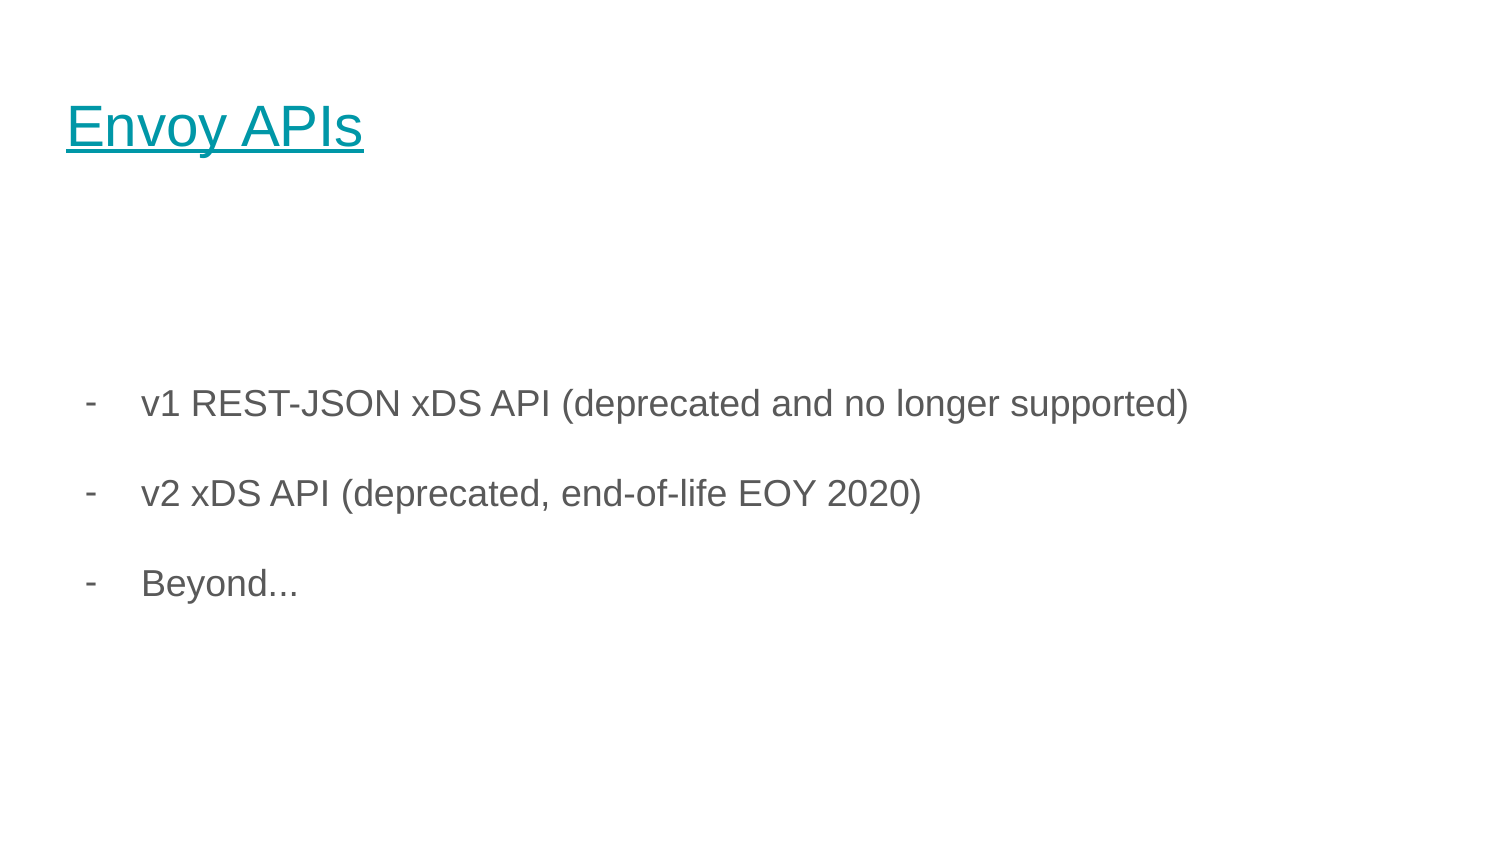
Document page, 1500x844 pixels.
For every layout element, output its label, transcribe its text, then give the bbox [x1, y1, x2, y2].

title Envoy APIs [51, 72, 1449, 167]
list v1 REST-JSON xDS API (deprecated and no longer supported) v2 xDS API (deprecated, end-of-life EOY 2020) Beyond... [51, 189, 1449, 750]
